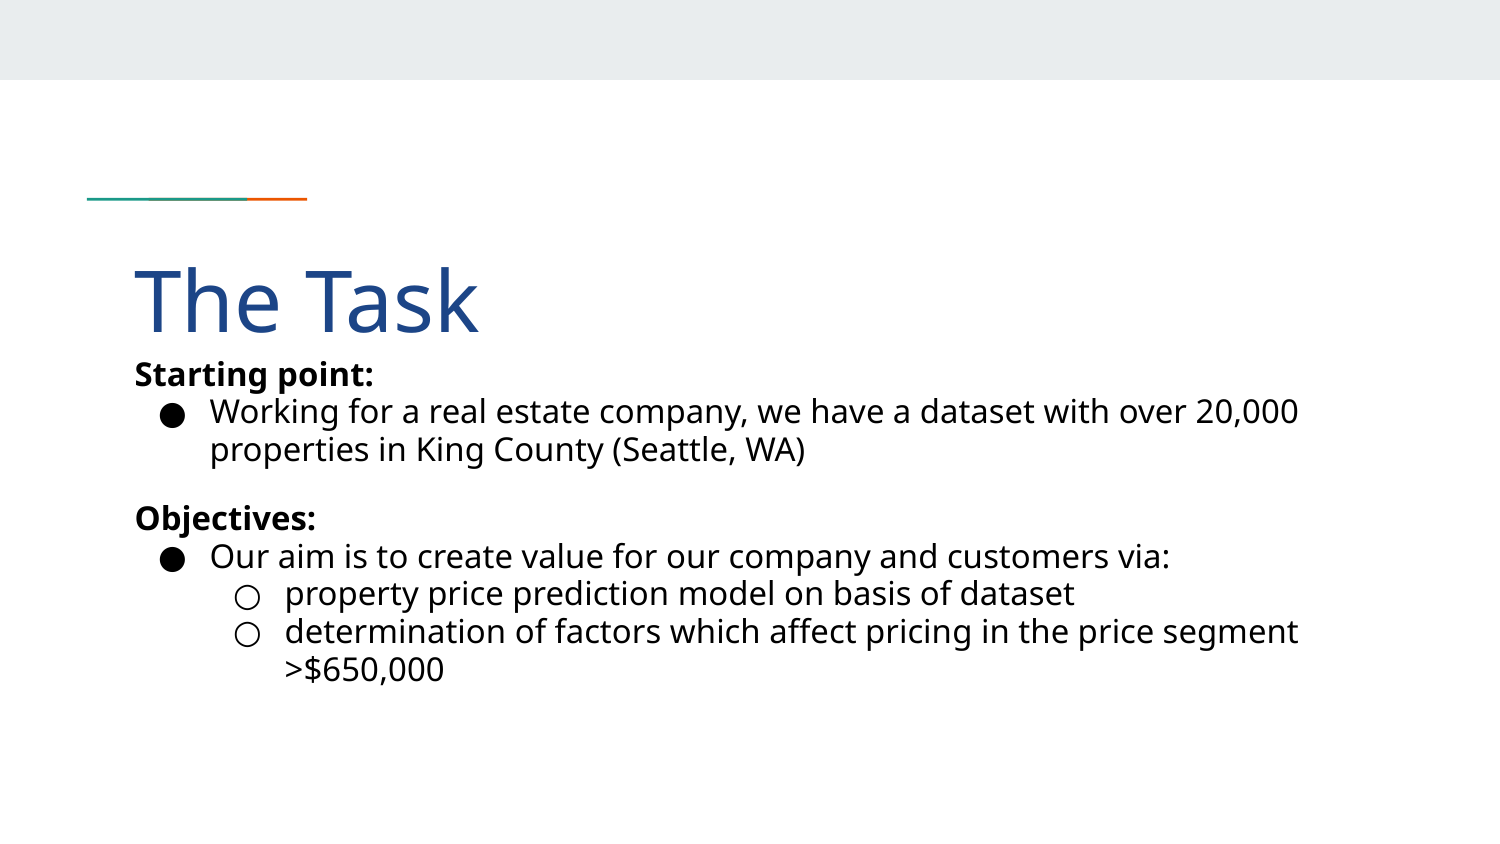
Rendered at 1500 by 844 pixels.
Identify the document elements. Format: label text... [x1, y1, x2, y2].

list Starting point: Working for a real estate company, we have a dataset with over 20,000 properties in King County (Seattle, WA) Objectives: Our aim is to create value for our company and customers via: property price prediction model on basis of dataset determination of factors which affect pricing in the price segment >$650,000 [119, 341, 1381, 712]
title The Task [119, 216, 1381, 305]
